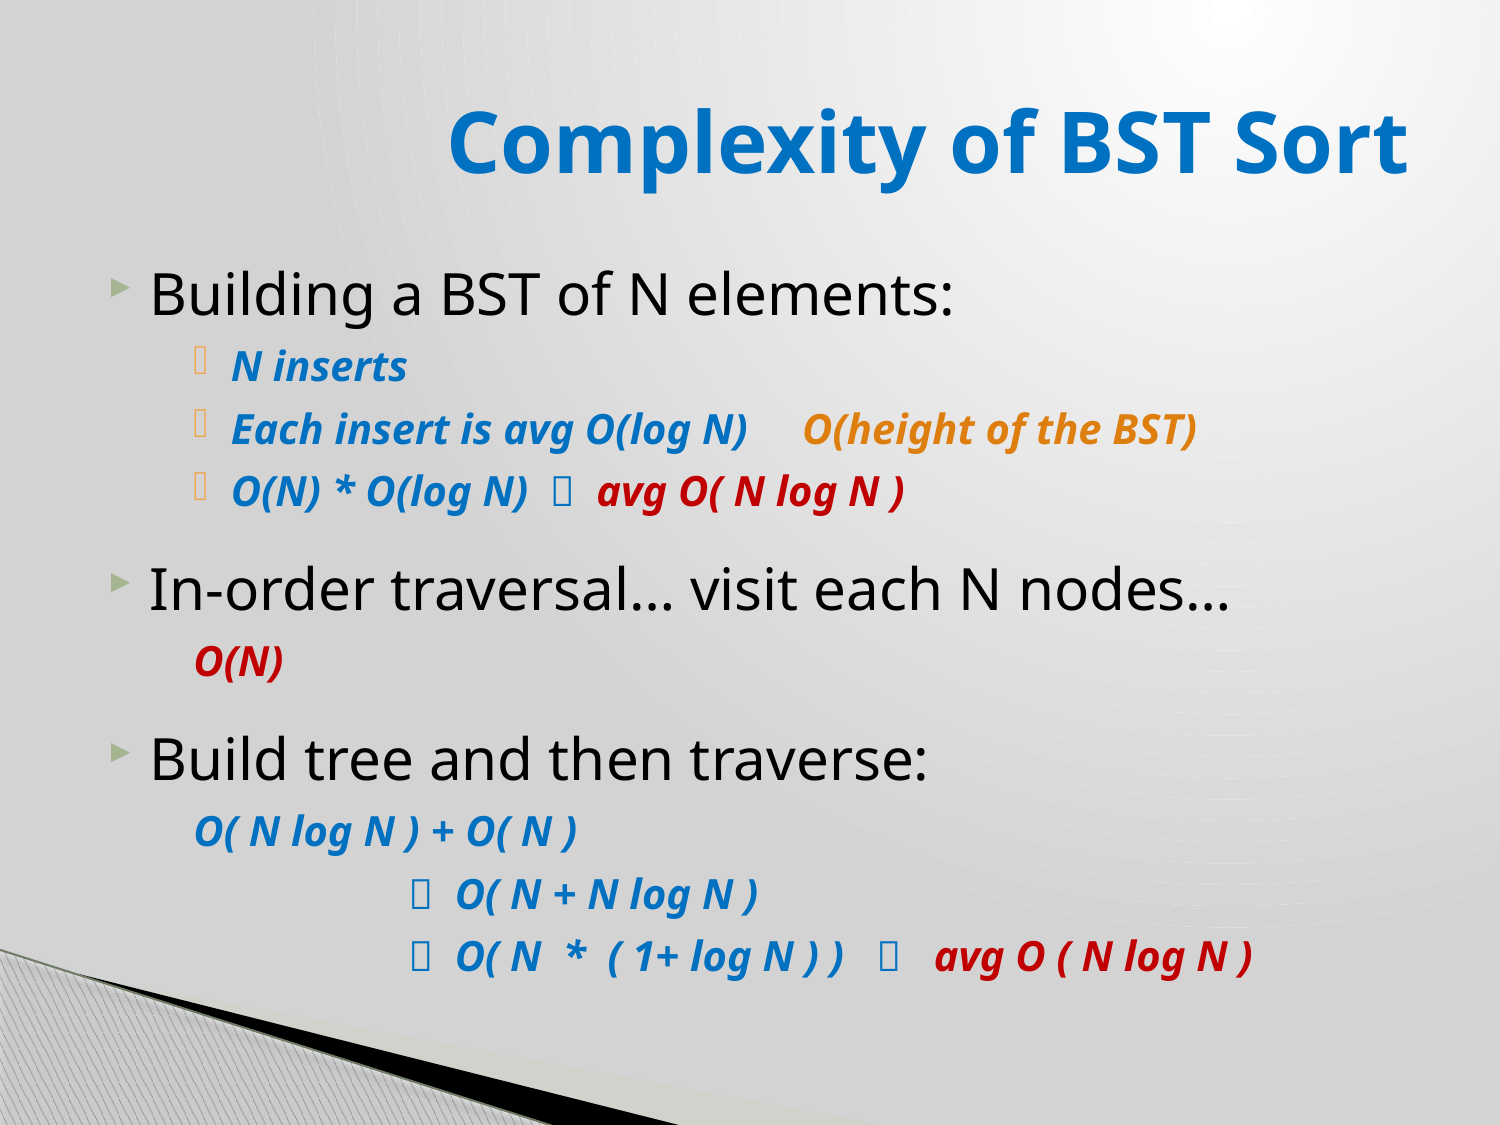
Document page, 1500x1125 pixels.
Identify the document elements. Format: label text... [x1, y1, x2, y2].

title Complexity of BST Sort [75, 45, 1425, 233]
list Building a BST of N elements: N inserts Each insert is avg O(log N) O(height of the BST) O(N) * O(log N)  avg O( N log N ) In-order traversal… visit each N nodes… O(N) Build tree and then traverse: O( N log N ) + O( N )  O( N + N log N )  O( N * ( 1+ log N ) )  avg O ( N log N ) [75, 249, 1425, 1025]
